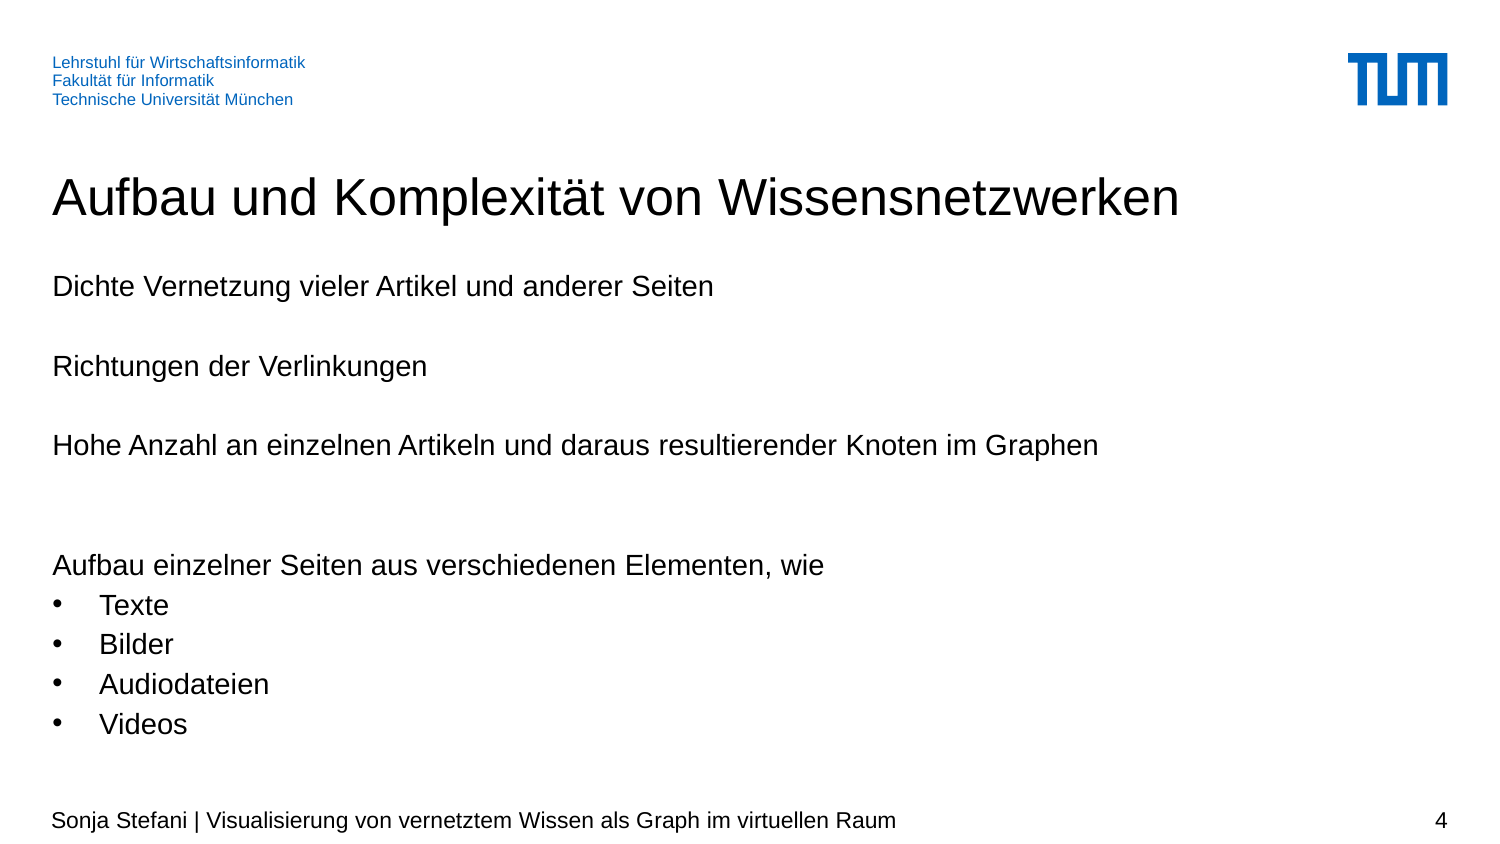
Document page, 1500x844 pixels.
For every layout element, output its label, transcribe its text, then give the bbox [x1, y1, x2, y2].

title Aufbau und Komplexität von Wissensnetzwerken [52, 159, 1449, 223]
slide_number 4 [1112, 796, 1448, 842]
footer Sonja Stefani | Visualisierung von vernetztem Wissen als Graph im virtuellen Raum [51, 796, 1112, 842]
list Dichte Vernetzung vieler Artikel und anderer Seiten Richtungen der Verlinkungen Hohe Anzahl an einzelnen Artikeln und daraus resultierender Knoten im Graphen Aufbau einzelner Seiten aus verschiedenen Elementen, wie Texte Bilder Audiodateien Videos [52, 262, 1449, 771]
